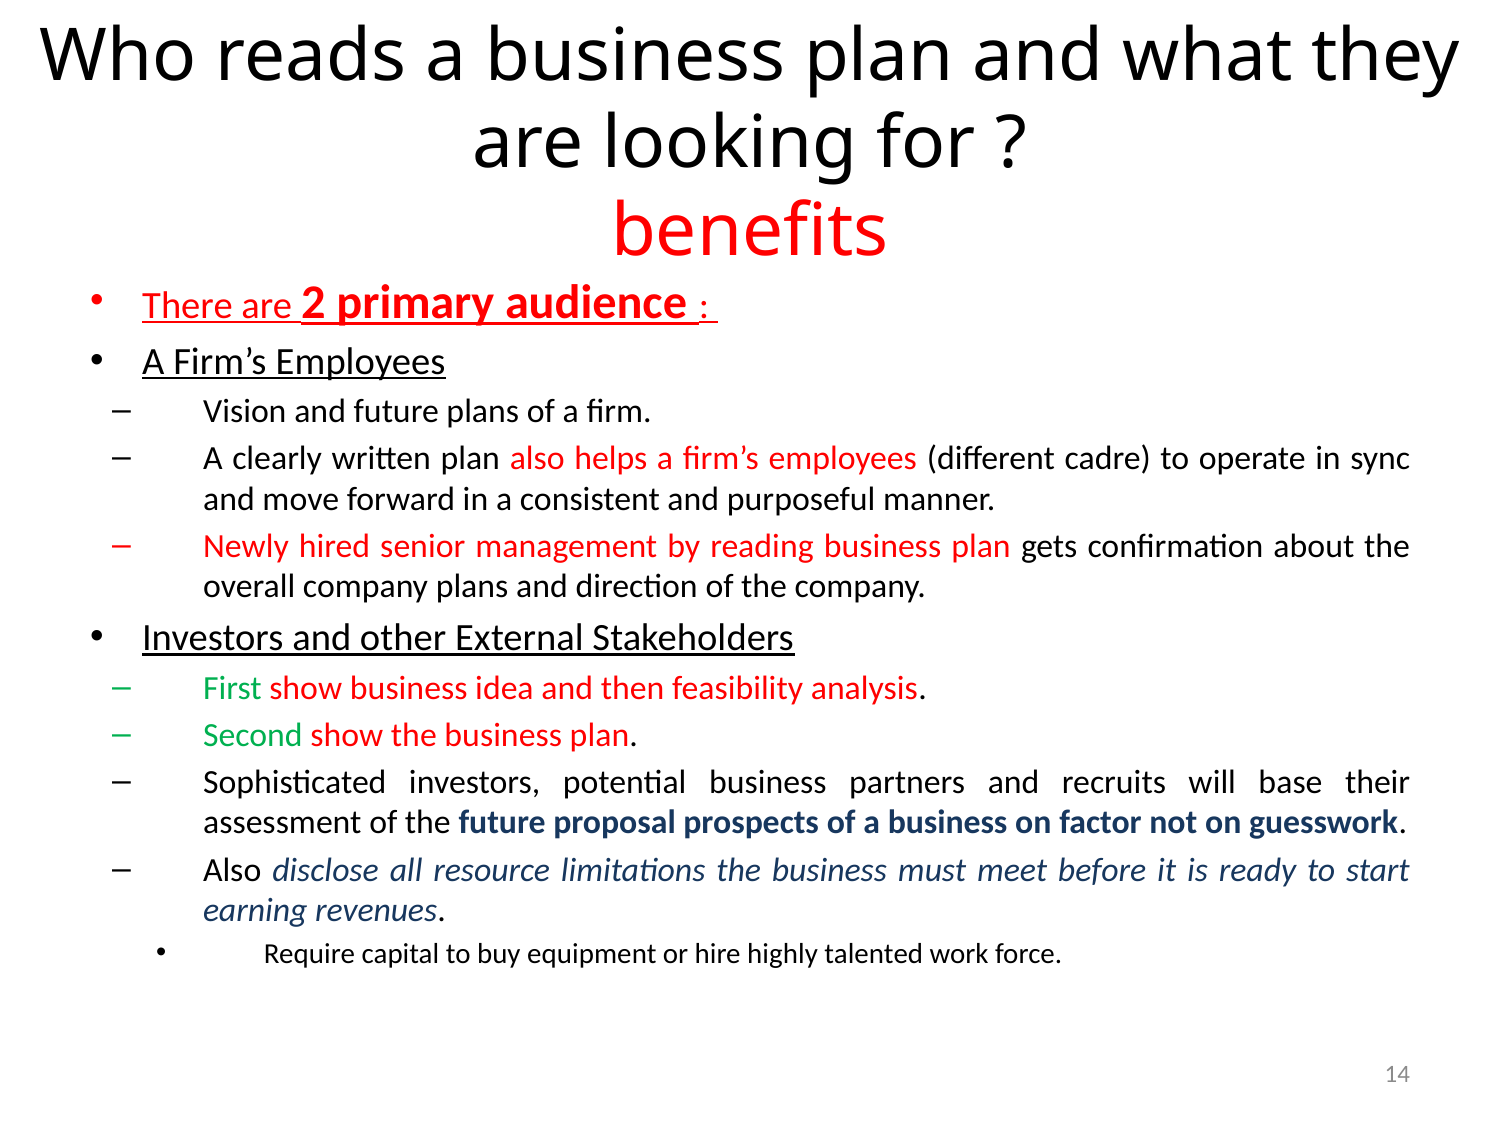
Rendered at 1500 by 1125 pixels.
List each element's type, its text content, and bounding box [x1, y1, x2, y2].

list There are 2 primary audience : A Firm’s Employees Vision and future plans of a firm. A clearly written plan also helps a firm’s employees (different cadre) to operate in sync and move forward in a consistent and purposeful manner. Newly hired senior management by reading business plan gets confirmation about the overall company plans and direction of the company. Investors and other External Stakeholders First show business idea and then feasibility analysis. Second show the business plan. Sophisticated investors, potential business partners and recruits will base their assessment of the future proposal prospects of a business on factor not on guesswork. Also disclose all resource limitations the business must meet before it is ready to start earning revenues. Require capital to buy equipment or hire highly talented work force. [75, 262, 1425, 1005]
slide_number 14 [1074, 1042, 1425, 1103]
title Who reads a business plan and what they are looking for ? benefits [0, 45, 1500, 233]
